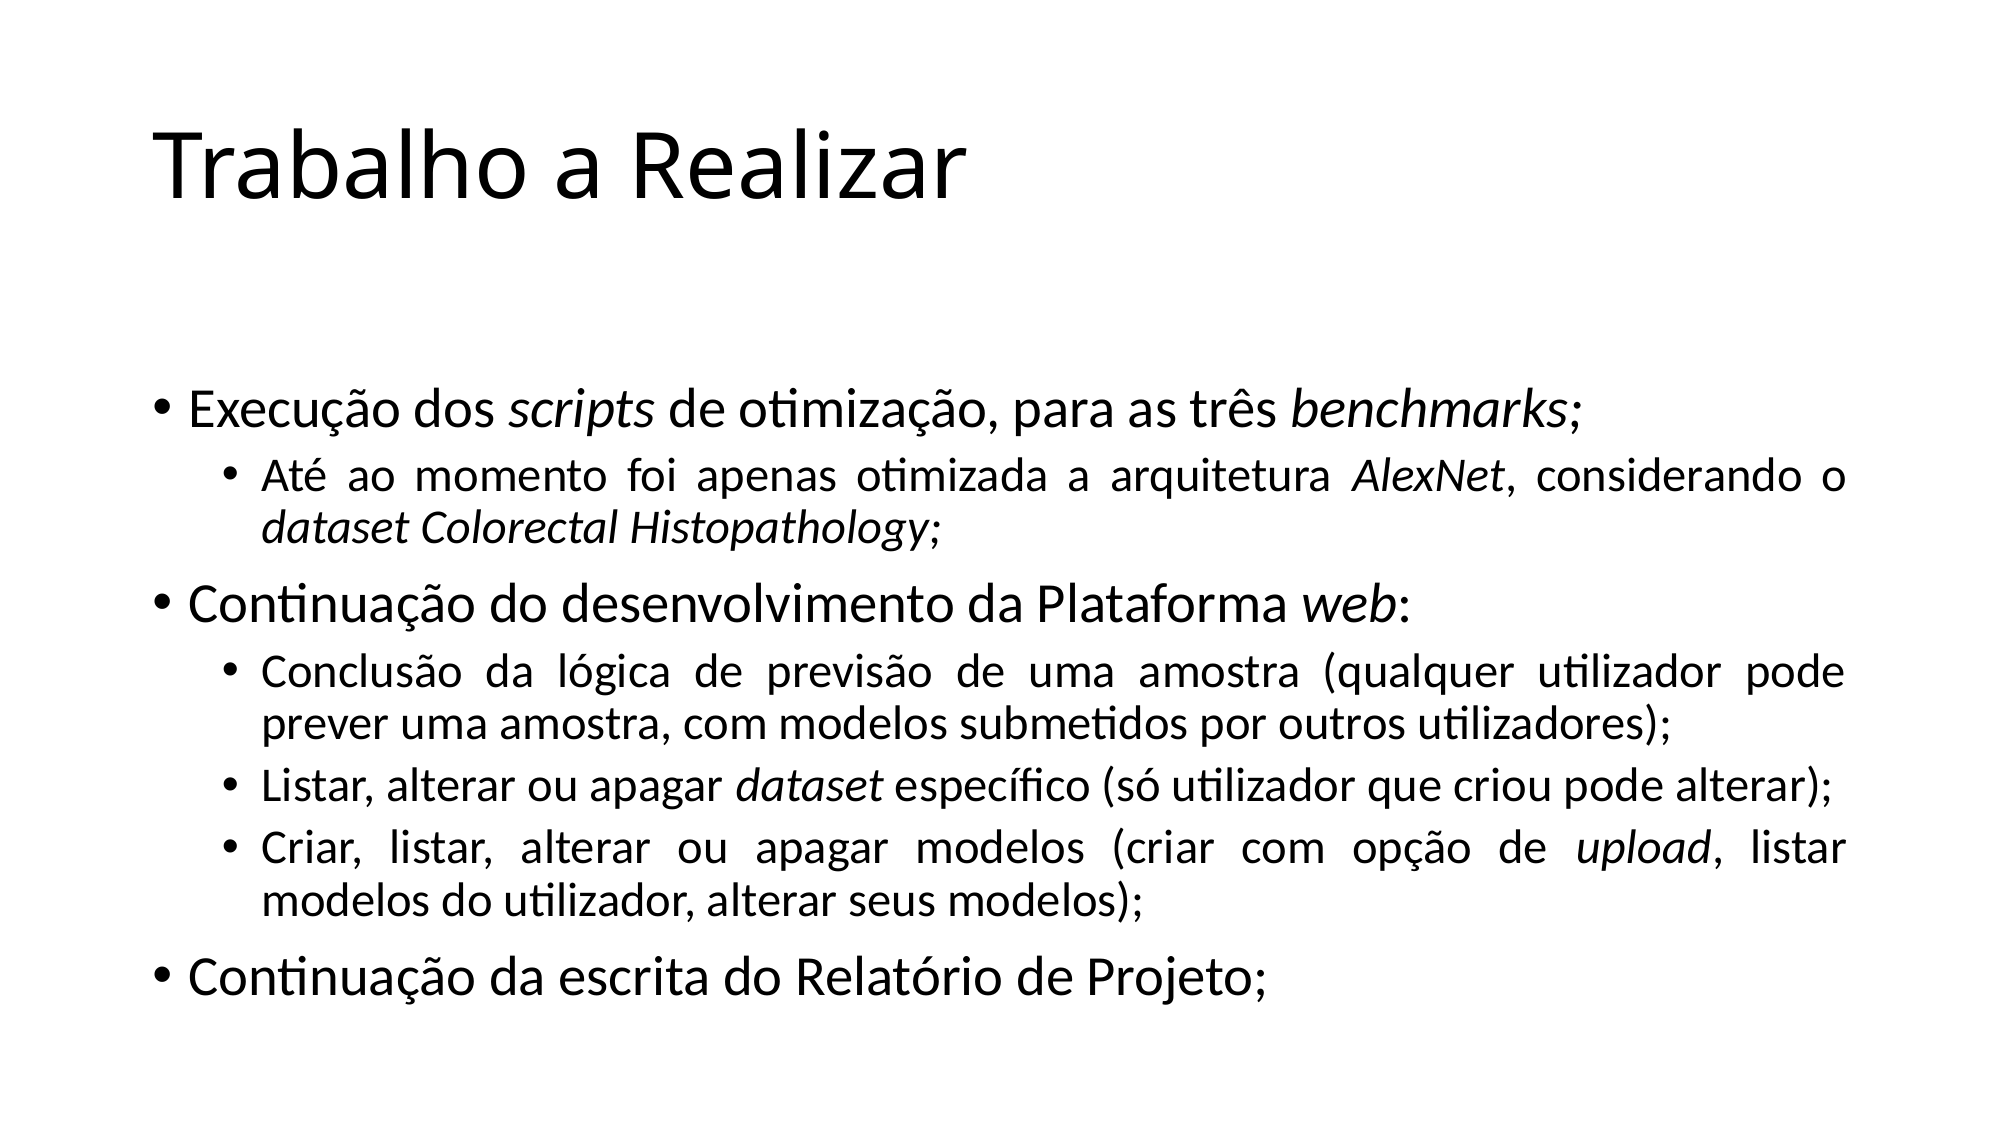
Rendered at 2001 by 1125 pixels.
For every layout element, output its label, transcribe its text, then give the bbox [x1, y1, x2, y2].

title Trabalho a Realizar [137, 59, 1863, 278]
list Execução dos scripts de otimização, para as três benchmarks; Até ao momento foi apenas otimizada a arquitetura AlexNet, considerando o dataset Colorectal Histopathology; Continuação do desenvolvimento da Plataforma web: Conclusão da lógica de previsão de uma amostra (qualquer utilizador pode prever uma amostra, com modelos submetidos por outros utilizadores); Listar, alterar ou apagar dataset específico (só utilizador que criou pode alterar); Criar, listar, alterar ou apagar modelos (criar com opção de upload, listar modelos do utilizador, alterar seus modelos); Continuação da escrita do Relatório de Projeto; [137, 370, 1863, 1032]
